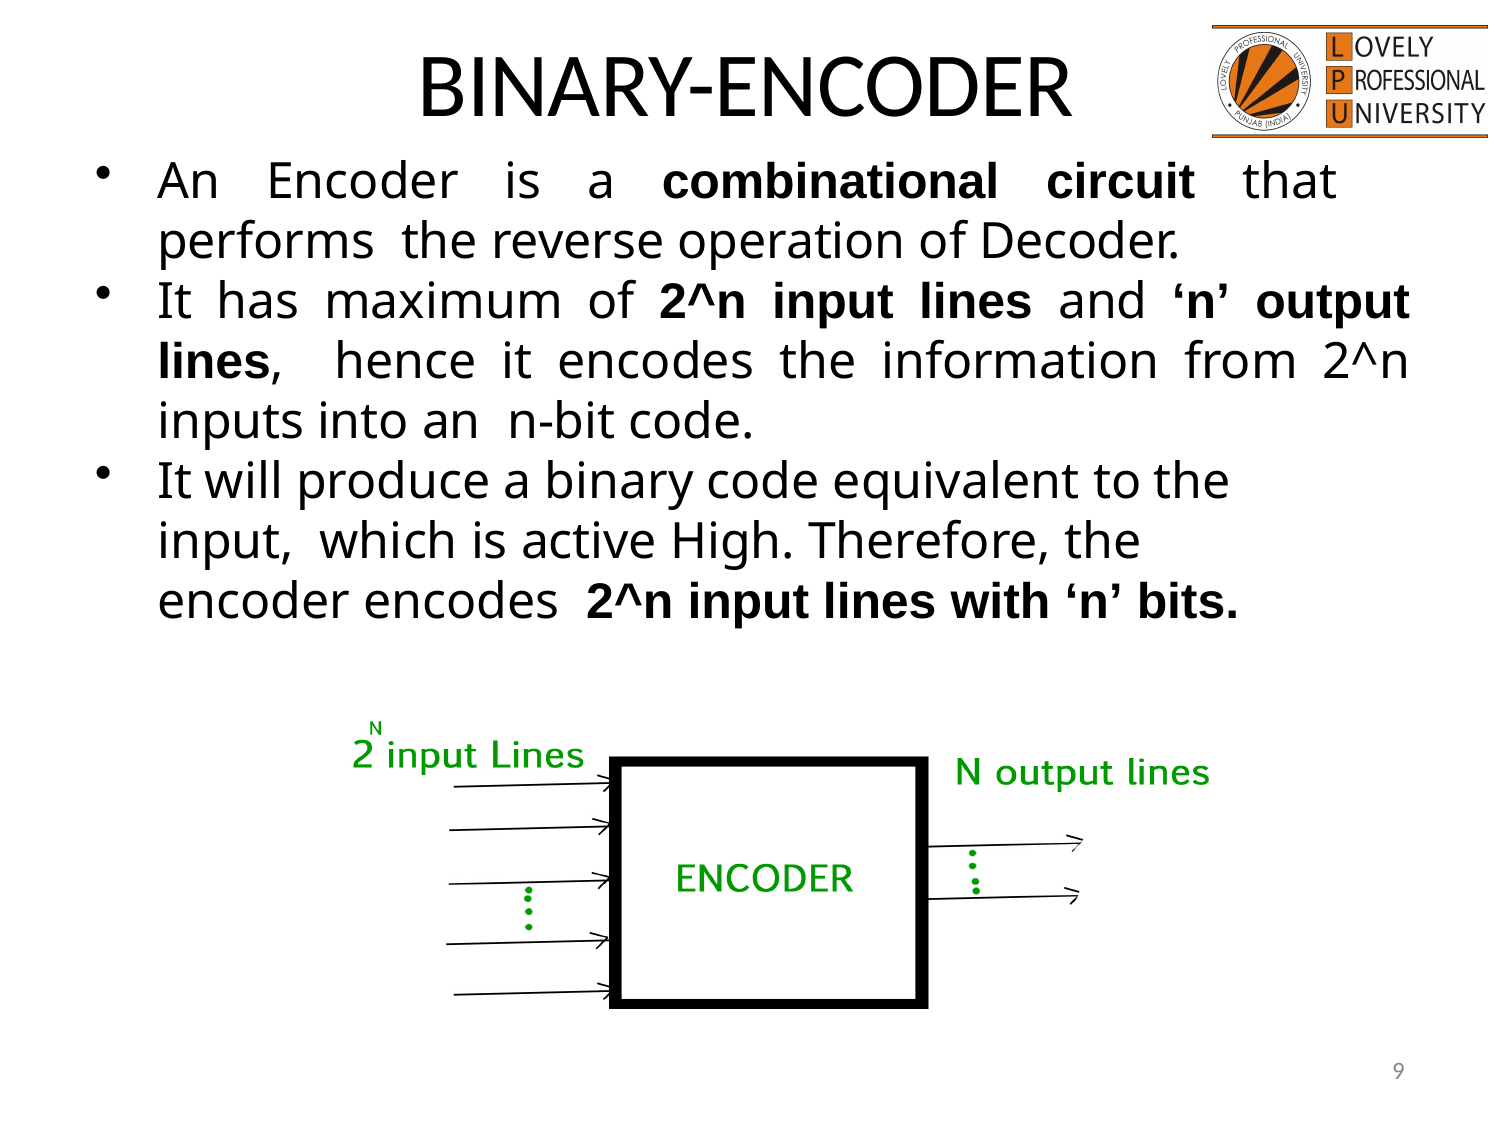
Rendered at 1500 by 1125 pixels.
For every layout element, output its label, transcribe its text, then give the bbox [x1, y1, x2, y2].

picture [350, 719, 1210, 1010]
picture [1212, 25, 1488, 138]
slide_number 10 [1385, 1058, 1424, 1125]
text_box An Encoder is a combinational circuit that performs the reverse operation of Decoder. It has maximum of 2^n input lines and ‘n’ output lines, hence it encodes the information from 2^n inputs into an n-bit code. It will produce a binary code equivalent to the input, which is active High. Therefore, the encoder encodes 2^n input lines with ‘n’ bits. [92, 146, 1412, 629]
title BINARY-ENCODER [415, 22, 1085, 146]
